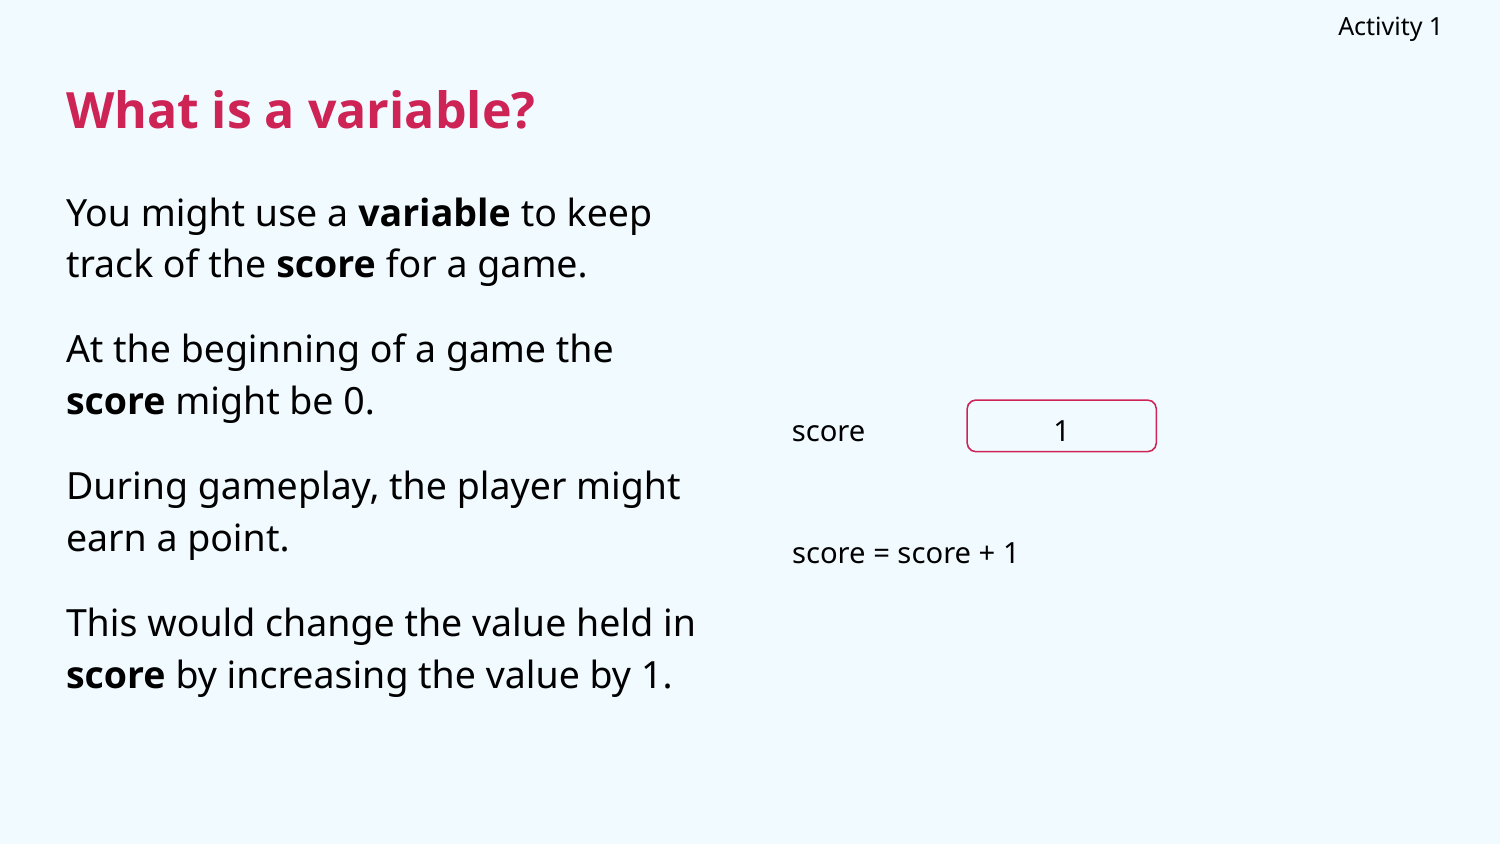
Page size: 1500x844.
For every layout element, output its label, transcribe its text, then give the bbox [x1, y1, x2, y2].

text_box score = score + 1 [776, 514, 1270, 780]
title What is a variable? [51, 51, 1449, 166]
list You might use a variable to keep track of the score for a game. At the beginning of a game the score might be 0. During gameplay, the player might earn a point. This would change the value held in score by increasing the value by 1. [51, 166, 723, 768]
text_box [776, 391, 1157, 452]
subtitle Activity 1 [1122, 0, 1444, 52]
